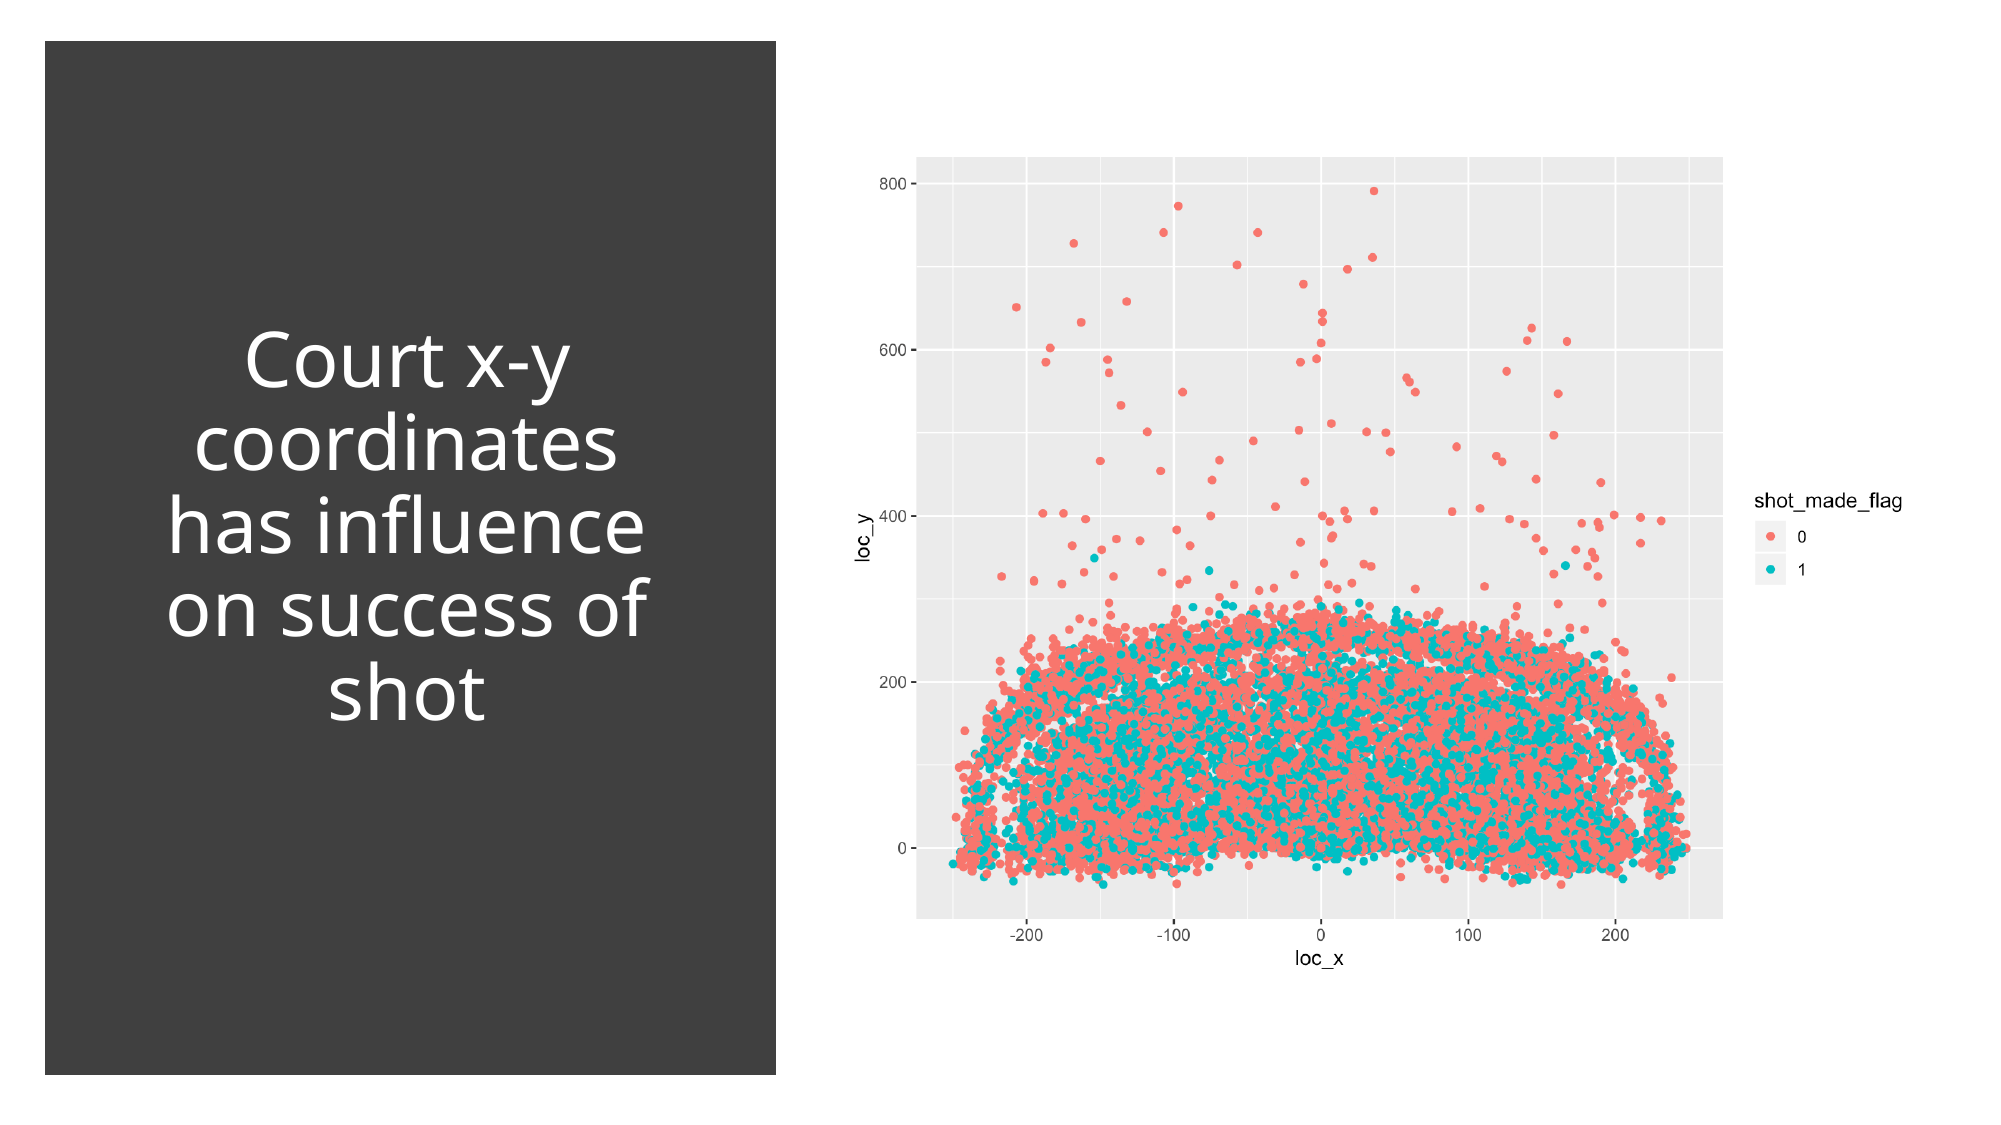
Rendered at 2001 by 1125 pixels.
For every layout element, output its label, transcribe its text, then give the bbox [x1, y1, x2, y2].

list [845, 147, 1921, 979]
text_box [54, 50, 767, 1066]
title Court x-y coordinates has influence on success of shot [121, 121, 693, 936]
